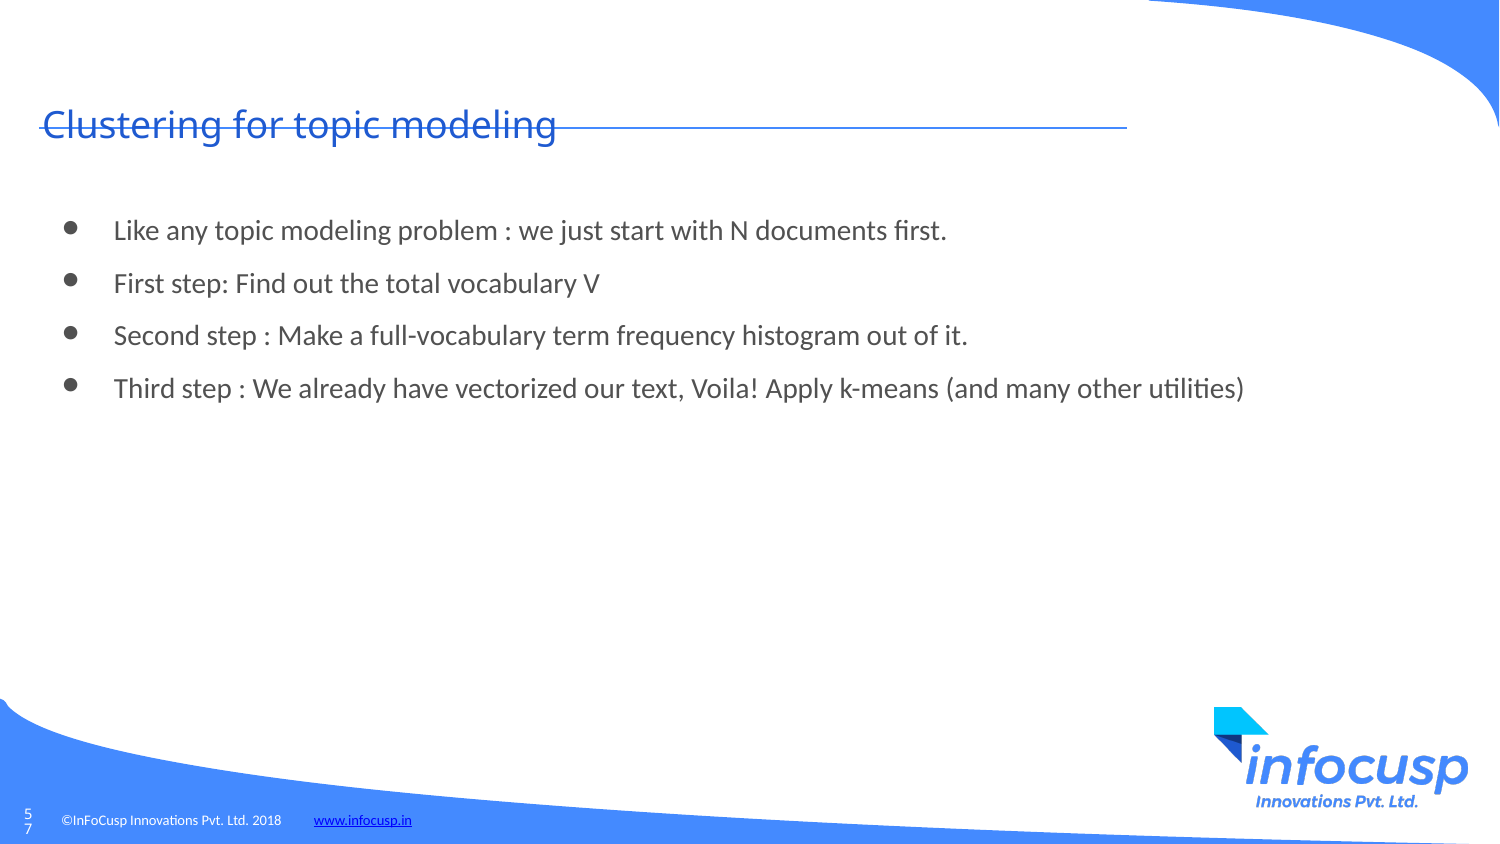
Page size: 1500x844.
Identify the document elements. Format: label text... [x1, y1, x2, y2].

text_box Like any topic modeling problem : we just start with N documents first. First step: Find out the total vocabulary V Second step : Make a full-vocabulary term frequency histogram out of it. Third step : We already have vectorized our text, Voila! Apply k-means (and many other utilities) [35, 156, 1465, 670]
text_box Clustering for topic modeling [38, 66, 1128, 127]
slide_number ‹#› [20, 805, 44, 829]
picture [1214, 707, 1468, 808]
text_box Clustering for topic modeling [38, 133, 1128, 141]
